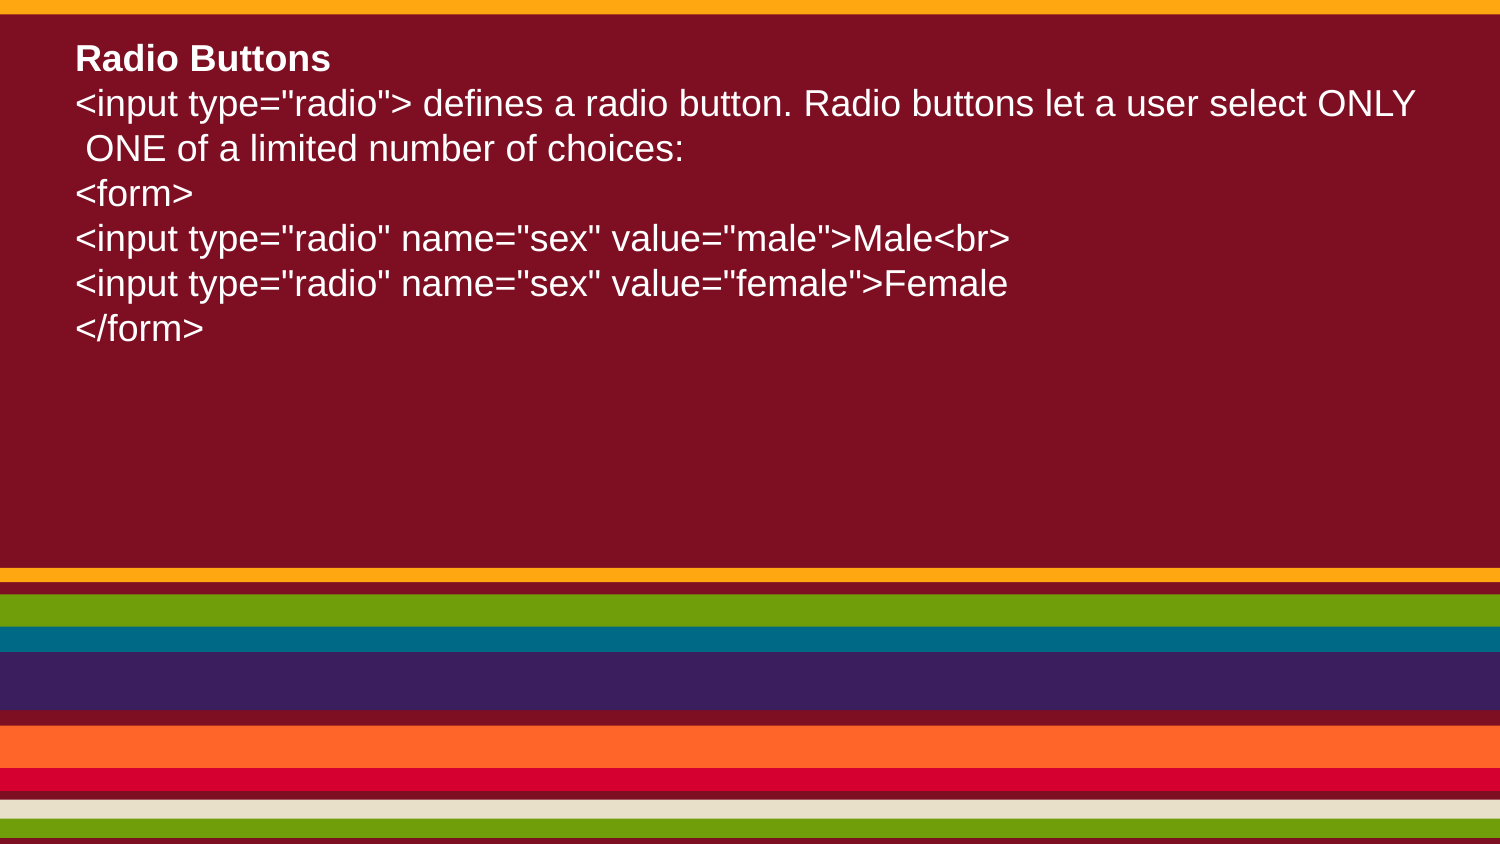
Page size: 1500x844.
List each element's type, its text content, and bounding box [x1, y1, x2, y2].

list Radio Buttons <input type="radio"> defines a radio button. Radio buttons let a user select ONLY ONE of a limited number of choices: <form> <input type="radio" name="sex" value="male">Male<br> <input type="radio" name="sex" value="female">Female </form> [75, 33, 1425, 522]
